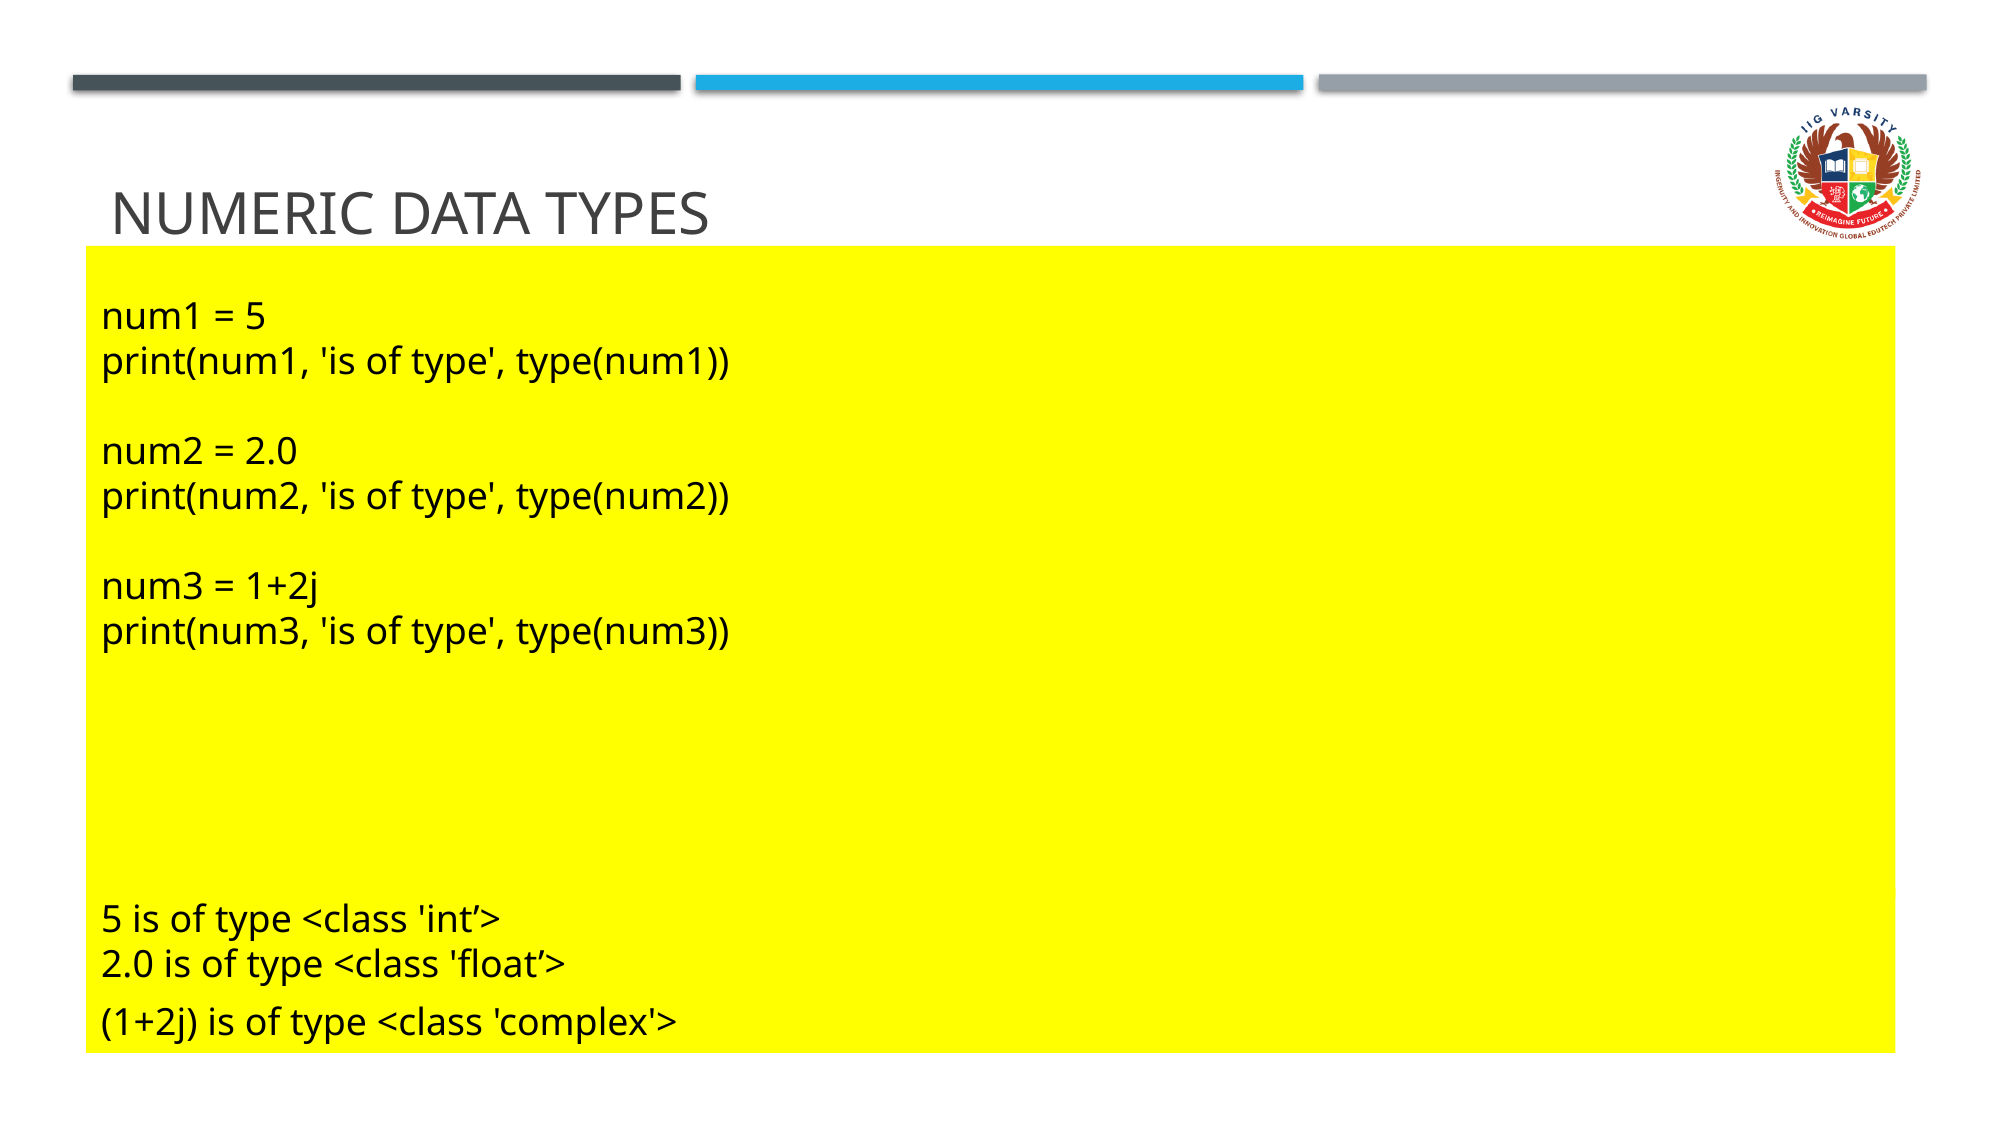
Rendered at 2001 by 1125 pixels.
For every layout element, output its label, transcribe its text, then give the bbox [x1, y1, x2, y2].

picture [1775, 106, 1922, 241]
list num1 = 5 print(num1, 'is of type', type(num1)) num2 = 2.0 print(num2, 'is of type', type(num2)) num3 = 1+2j print(num3, 'is of type', type(num3)) [86, 245, 1896, 887]
text_box 5 is of type <class 'int’> 2.0 is of type <class 'float’> (1+2j) is of type <class 'complex'> [86, 887, 1896, 1053]
title Numeric data types [95, 115, 1770, 245]
